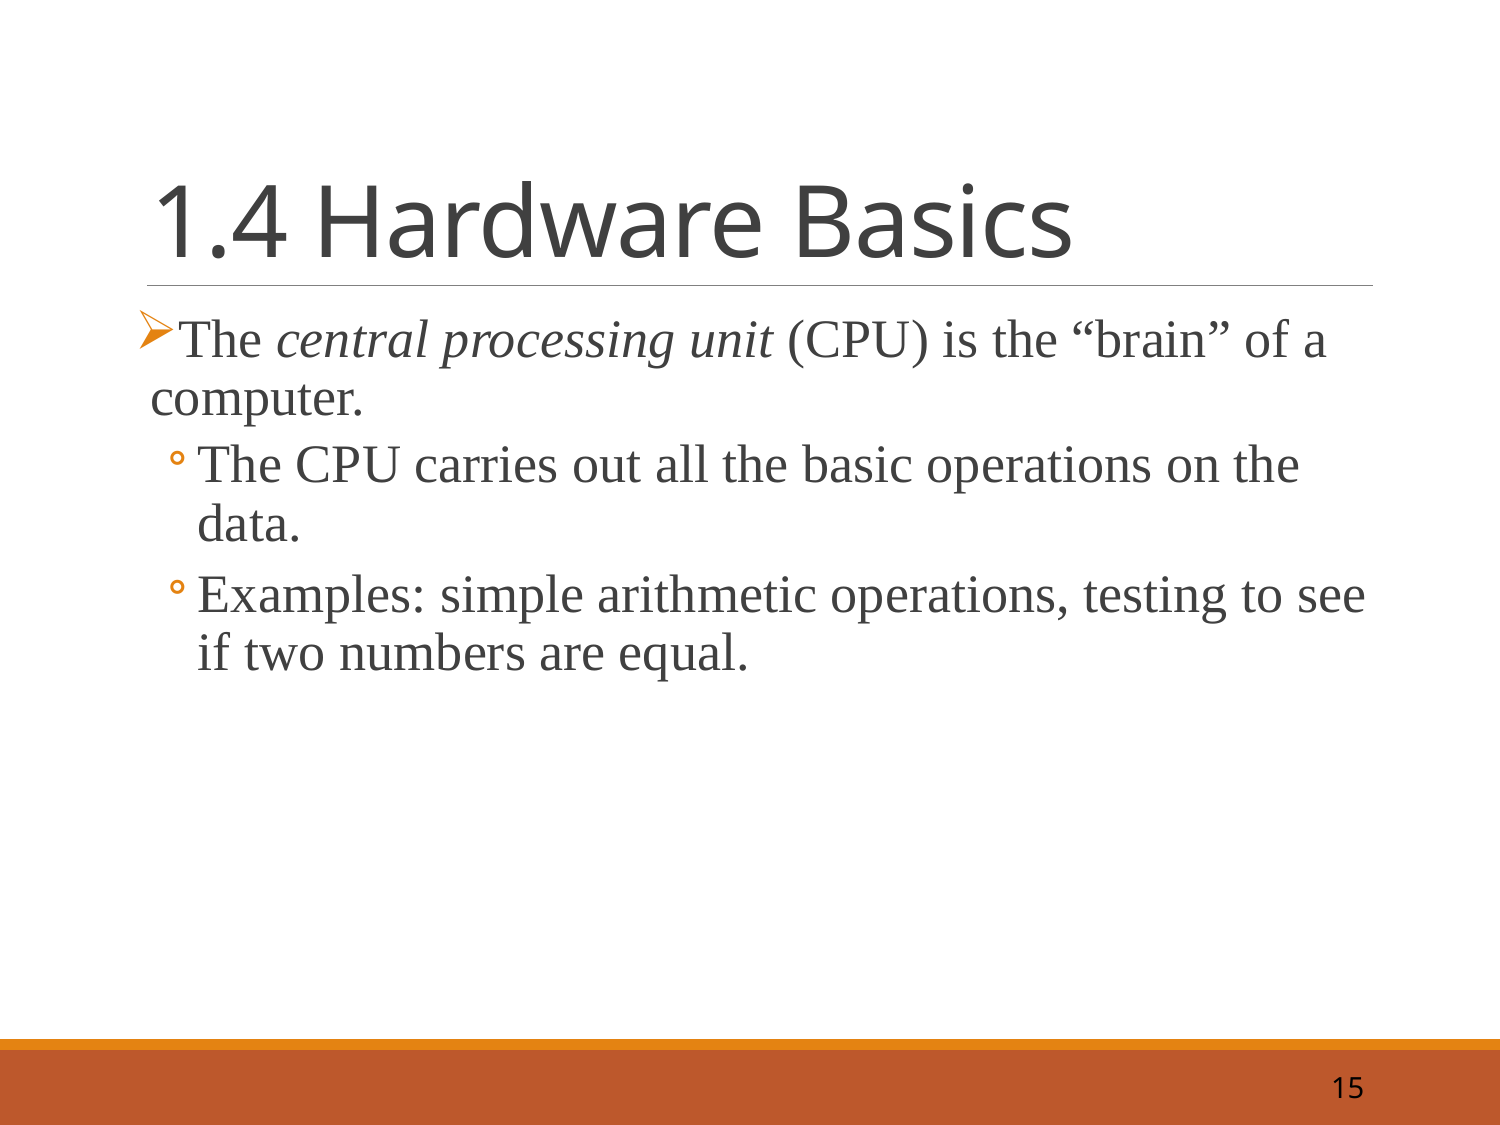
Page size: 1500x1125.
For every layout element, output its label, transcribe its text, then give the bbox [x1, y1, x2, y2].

slide_number 15 [1218, 1059, 1380, 1120]
list The central processing unit (CPU) is the “brain” of a computer. The CPU carries out all the basic operations on the data. Examples: simple arithmetic operations, testing to see if two numbers are equal. [135, 302, 1373, 963]
title 1.4 Hardware Basics [135, 47, 1373, 285]
